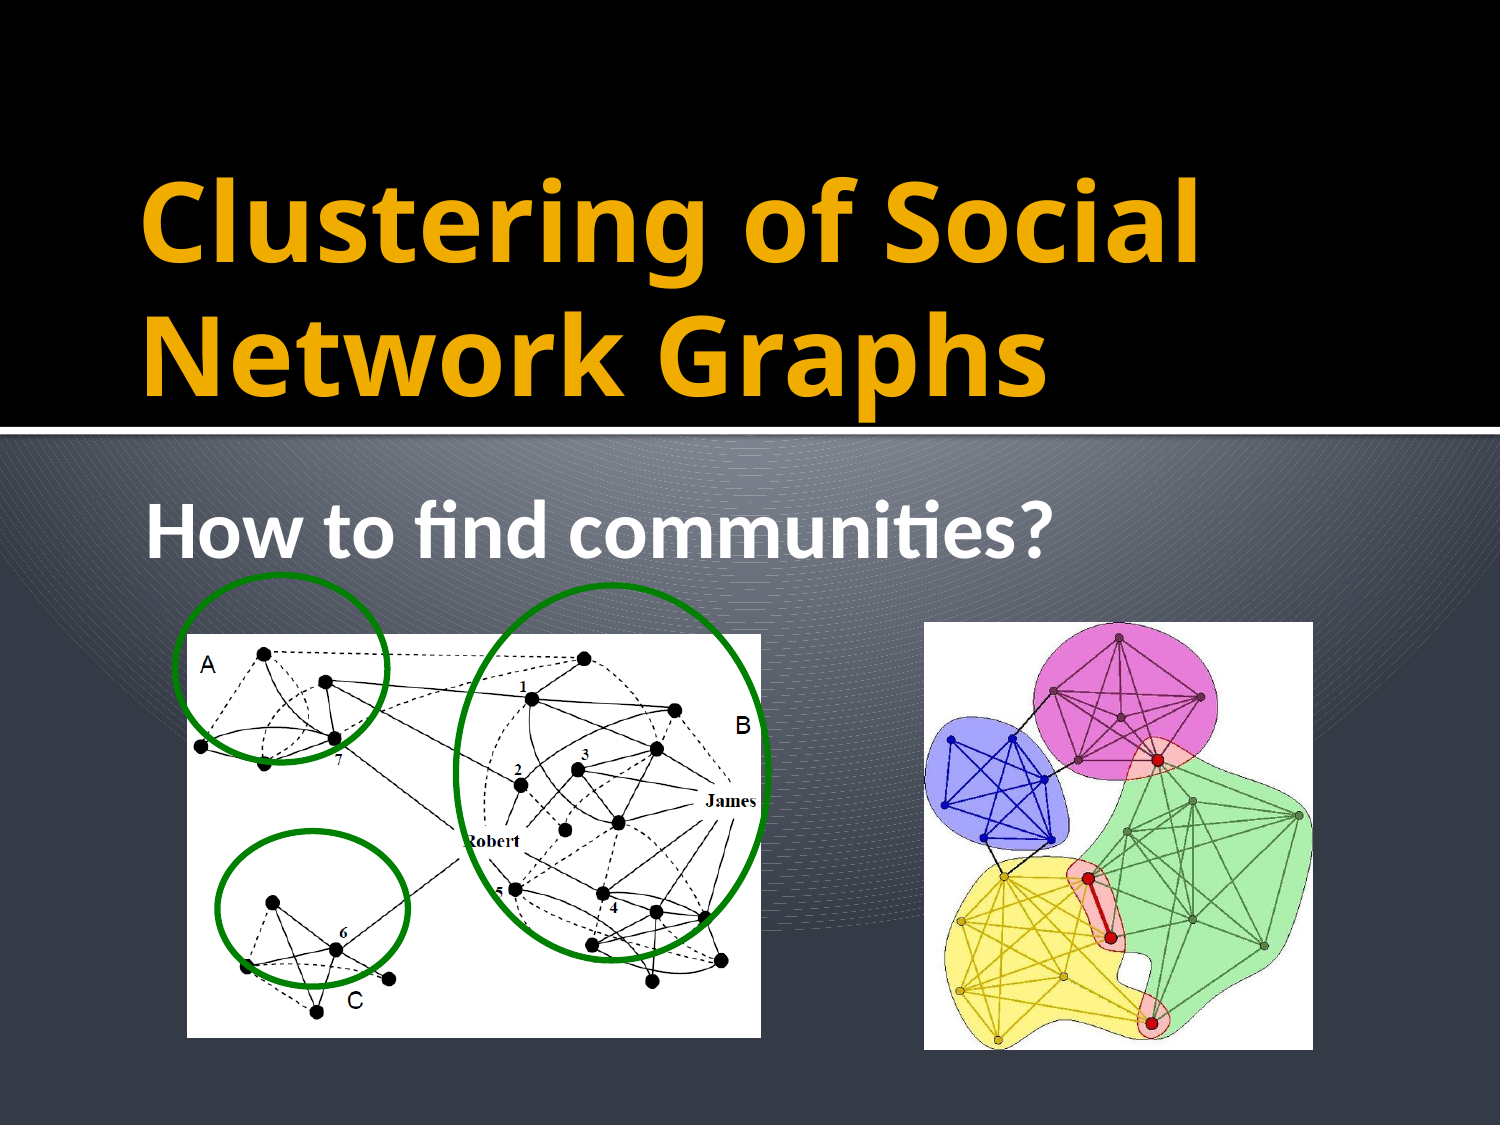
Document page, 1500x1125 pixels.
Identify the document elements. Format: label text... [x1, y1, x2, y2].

picture [924, 622, 1313, 1050]
text_box [174, 574, 380, 702]
text_box [507, 584, 717, 633]
title Clustering of Social Network Graphs [123, 149, 1438, 419]
picture [187, 634, 761, 1038]
list How to find communities? [121, 474, 1438, 588]
